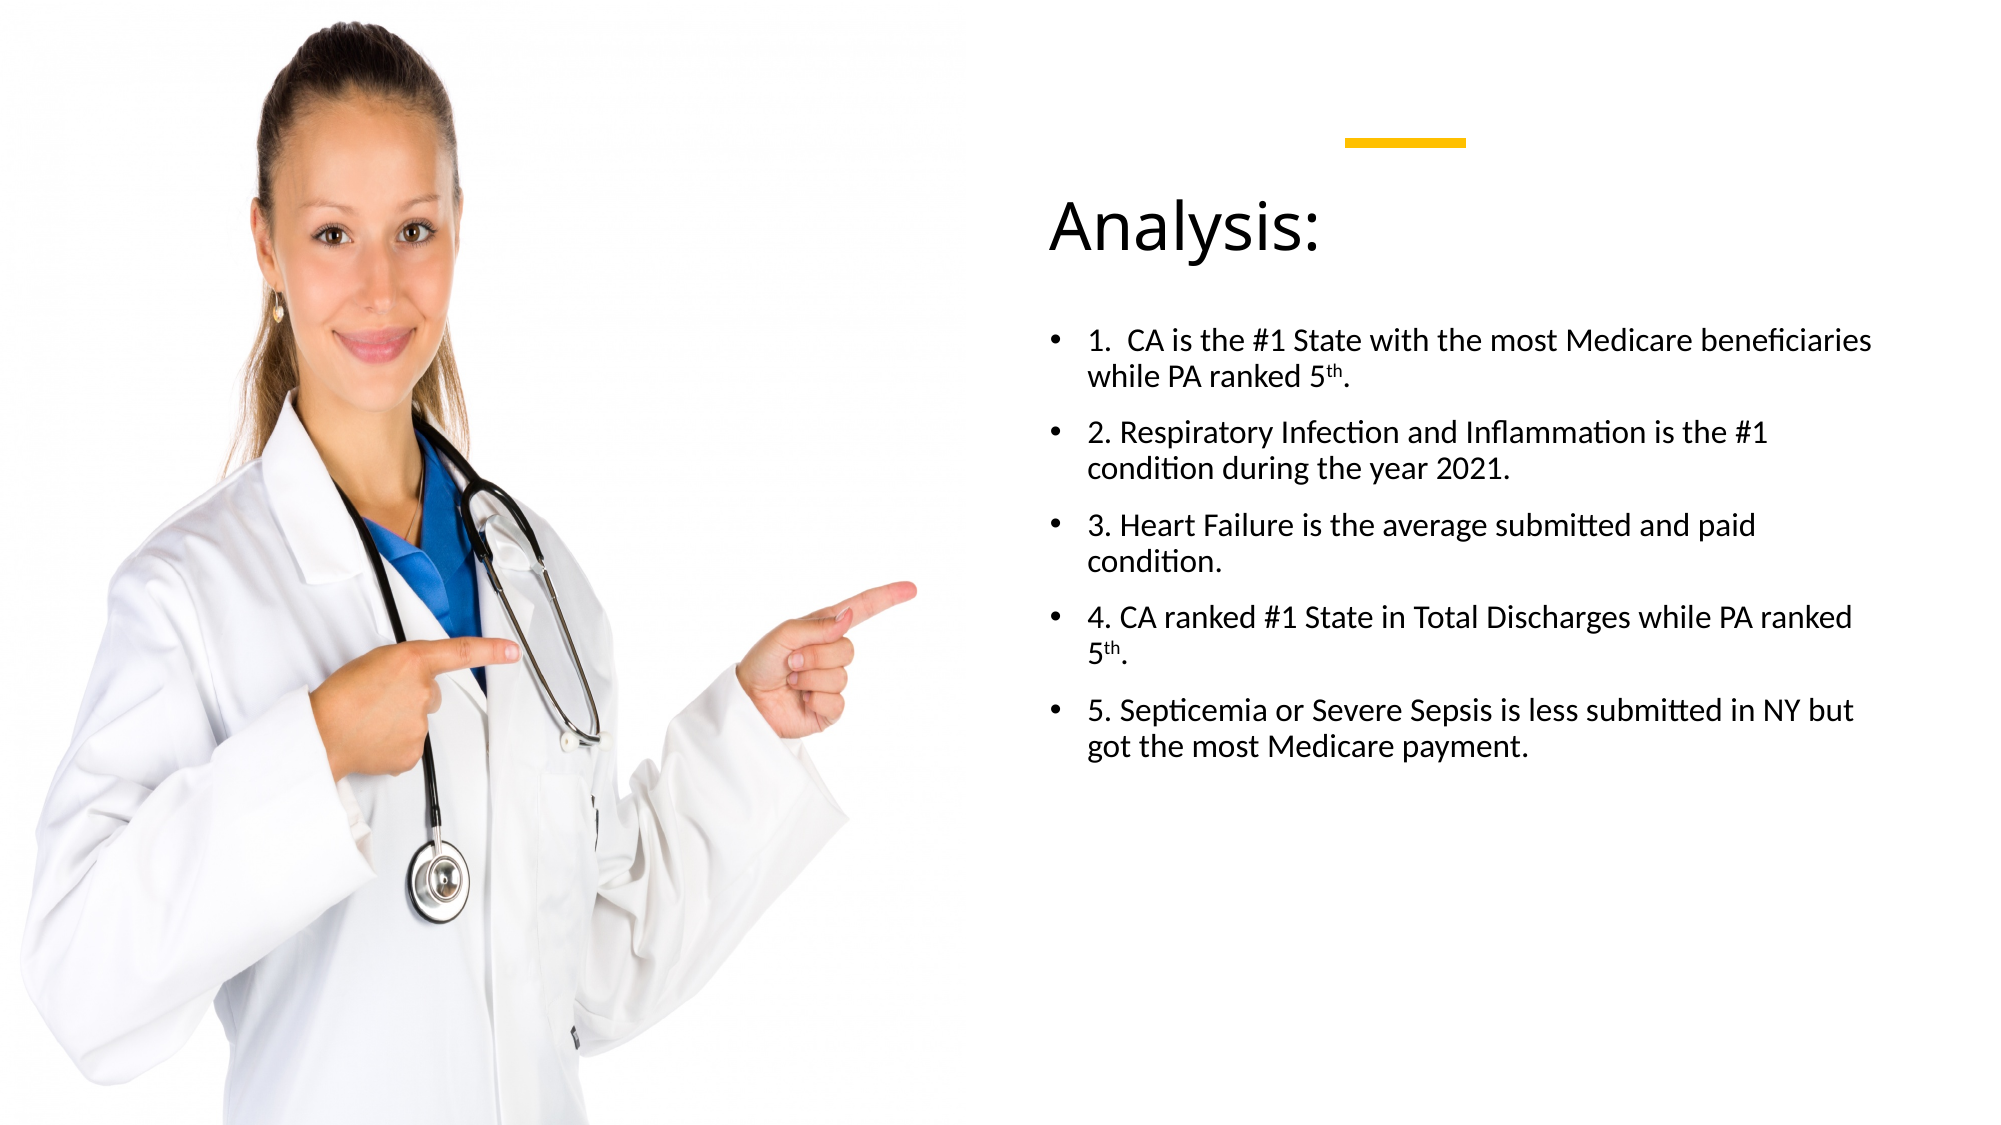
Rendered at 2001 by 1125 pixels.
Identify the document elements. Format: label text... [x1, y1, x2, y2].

list 1. CA is the #1 State with the most Medicare beneficiaries while PA ranked 5th. 2. Respiratory Infection and Inflammation is the #1 condition during the year 2021. 3. Heart Failure is the average submitted and paid condition. 4. CA ranked #1 State in Total Discharges while PA ranked 5th. 5. Septicemia or Severe Sepsis is less submitted in NY but got the most Medicare payment. [1034, 315, 1901, 1008]
picture [0, 0, 966, 1125]
title Analysis: [1034, 185, 1901, 315]
